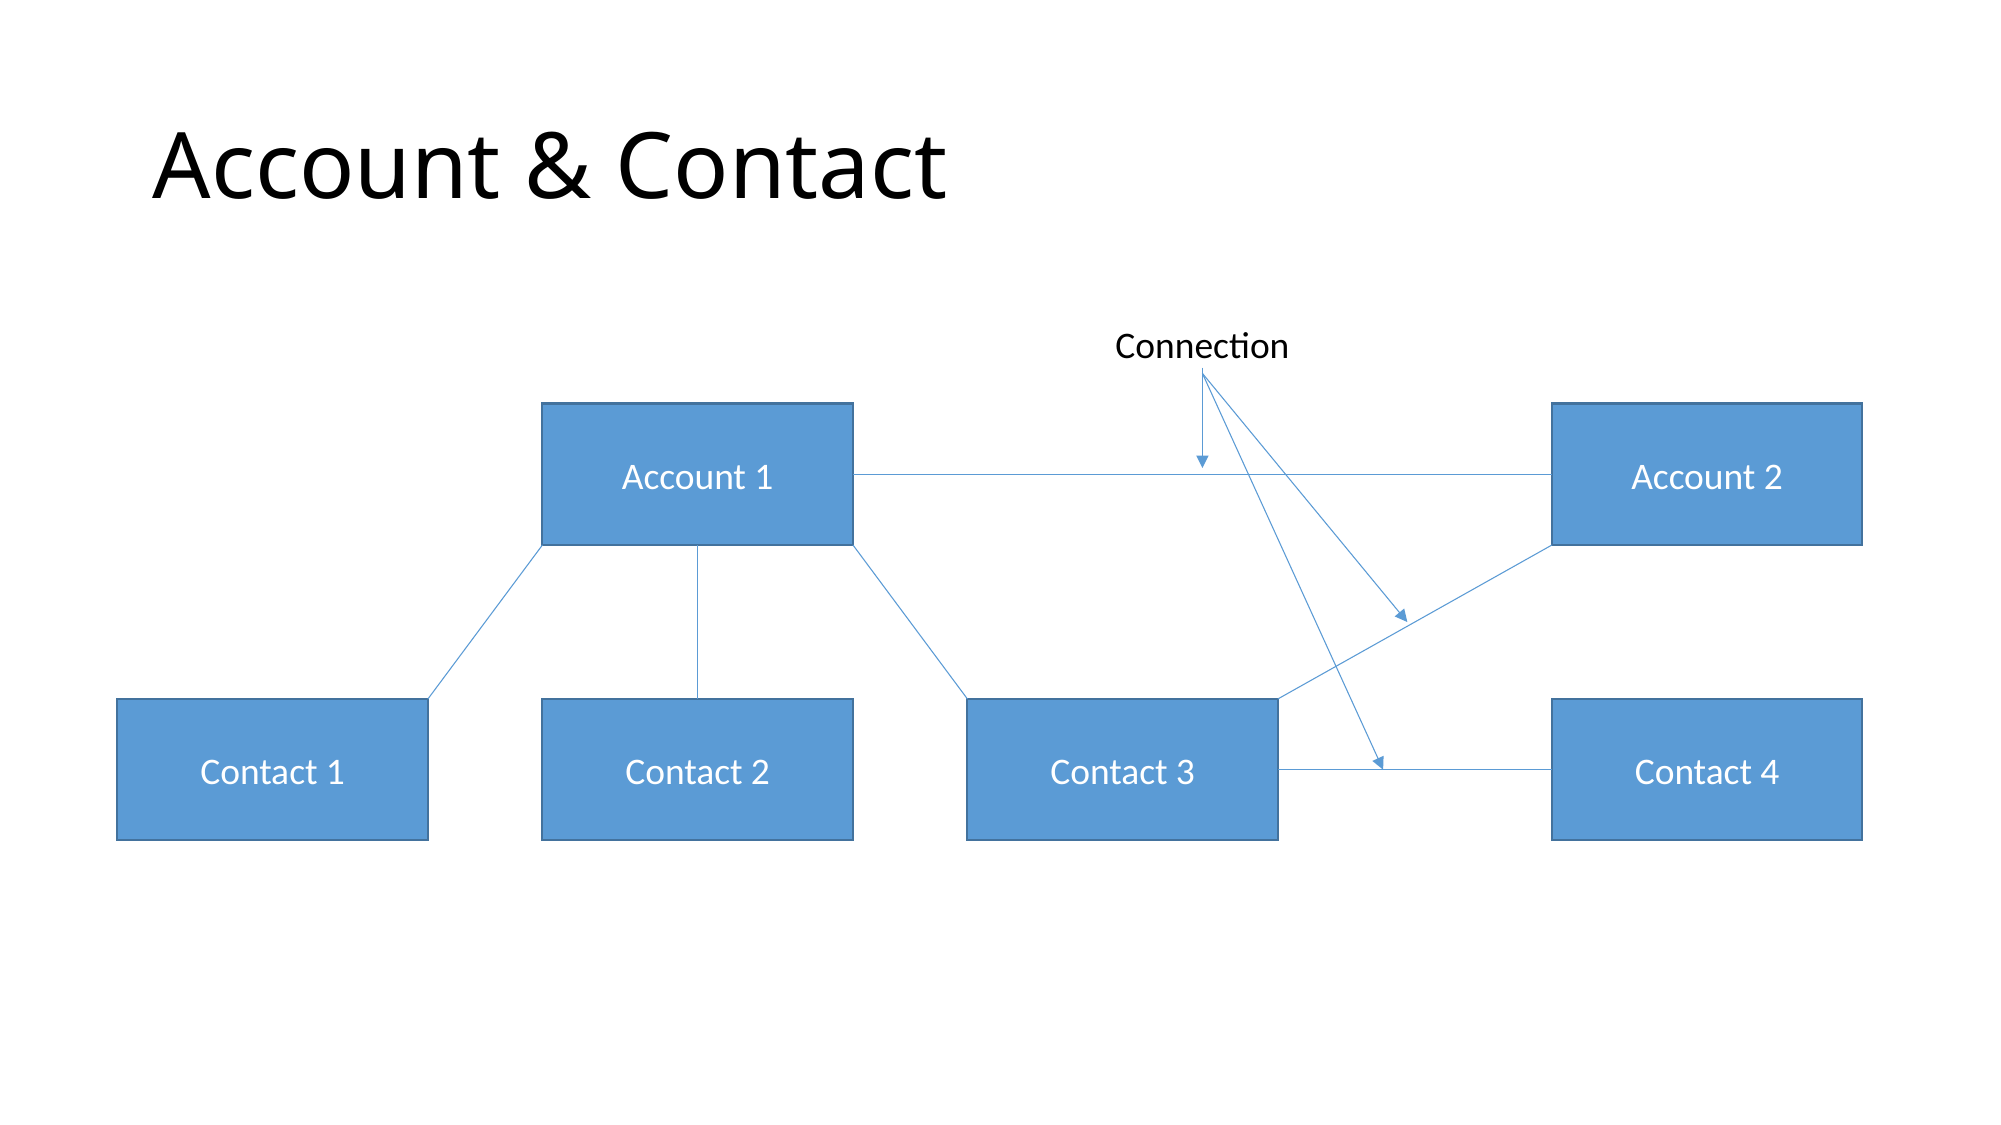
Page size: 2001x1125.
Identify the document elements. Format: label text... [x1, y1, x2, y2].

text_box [427, 544, 543, 699]
text_box Contact 2 [541, 698, 854, 841]
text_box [1277, 544, 1552, 699]
text_box Connection [1021, 313, 1384, 374]
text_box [852, 544, 968, 699]
title Account & Contact [137, 59, 1863, 278]
text_box Contact 4 [1551, 698, 1863, 841]
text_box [1202, 623, 1384, 770]
text_box Account 2 [1551, 402, 1863, 546]
text_box Contact 1 [116, 698, 429, 841]
text_box Contact 3 [966, 698, 1279, 841]
text_box Account 1 [541, 402, 854, 546]
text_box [1202, 374, 1408, 623]
